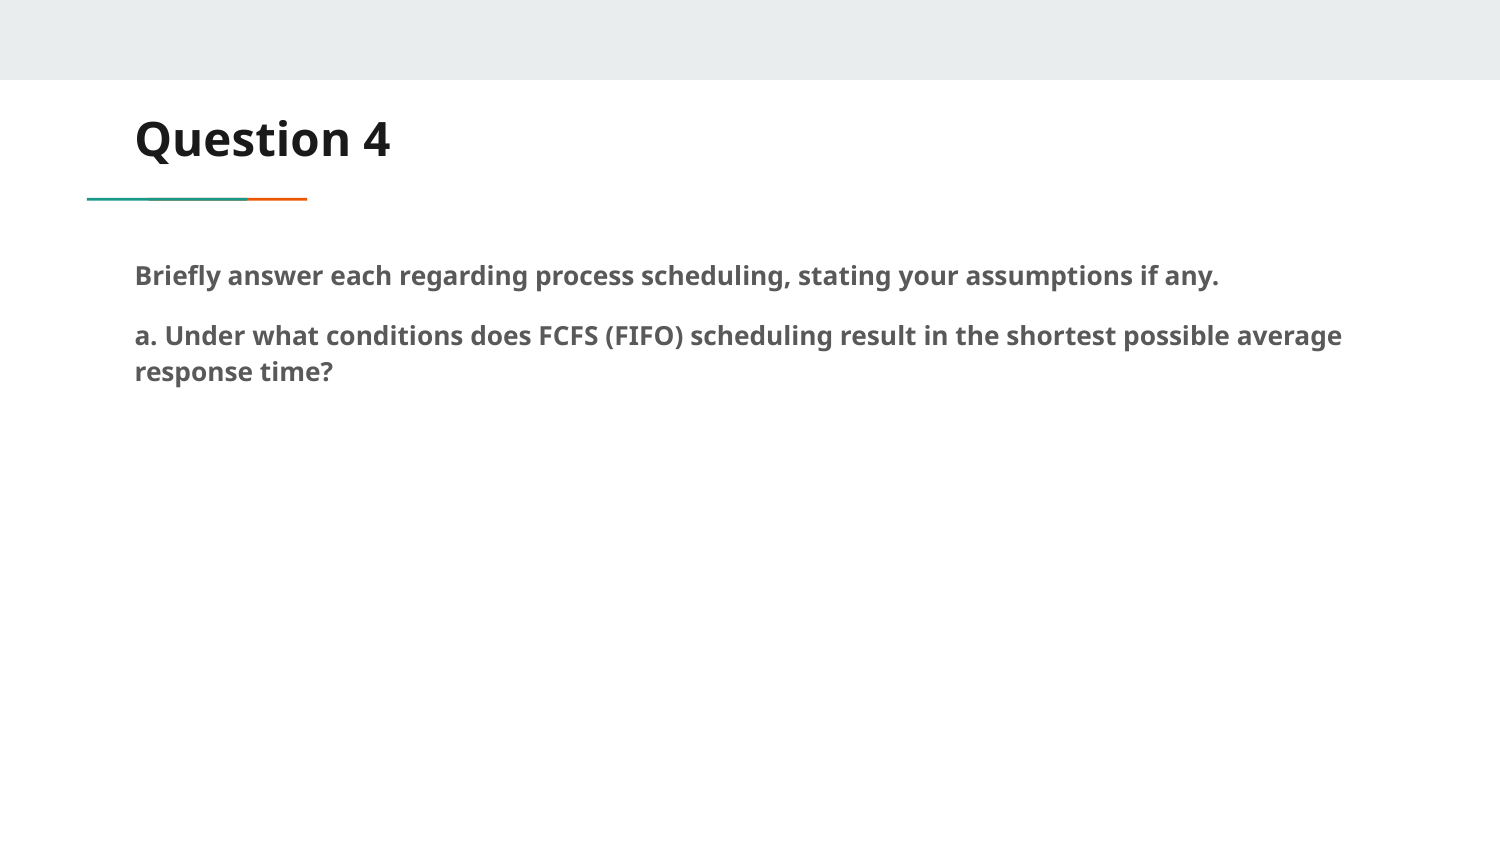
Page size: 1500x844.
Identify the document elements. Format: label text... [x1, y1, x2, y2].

list Briefly answer each regarding process scheduling, stating your assumptions if any. a. Under what conditions does FCFS (FIFO) scheduling result in the shortest possible average response time? [119, 239, 1381, 403]
title Question 4 [119, 93, 1381, 182]
